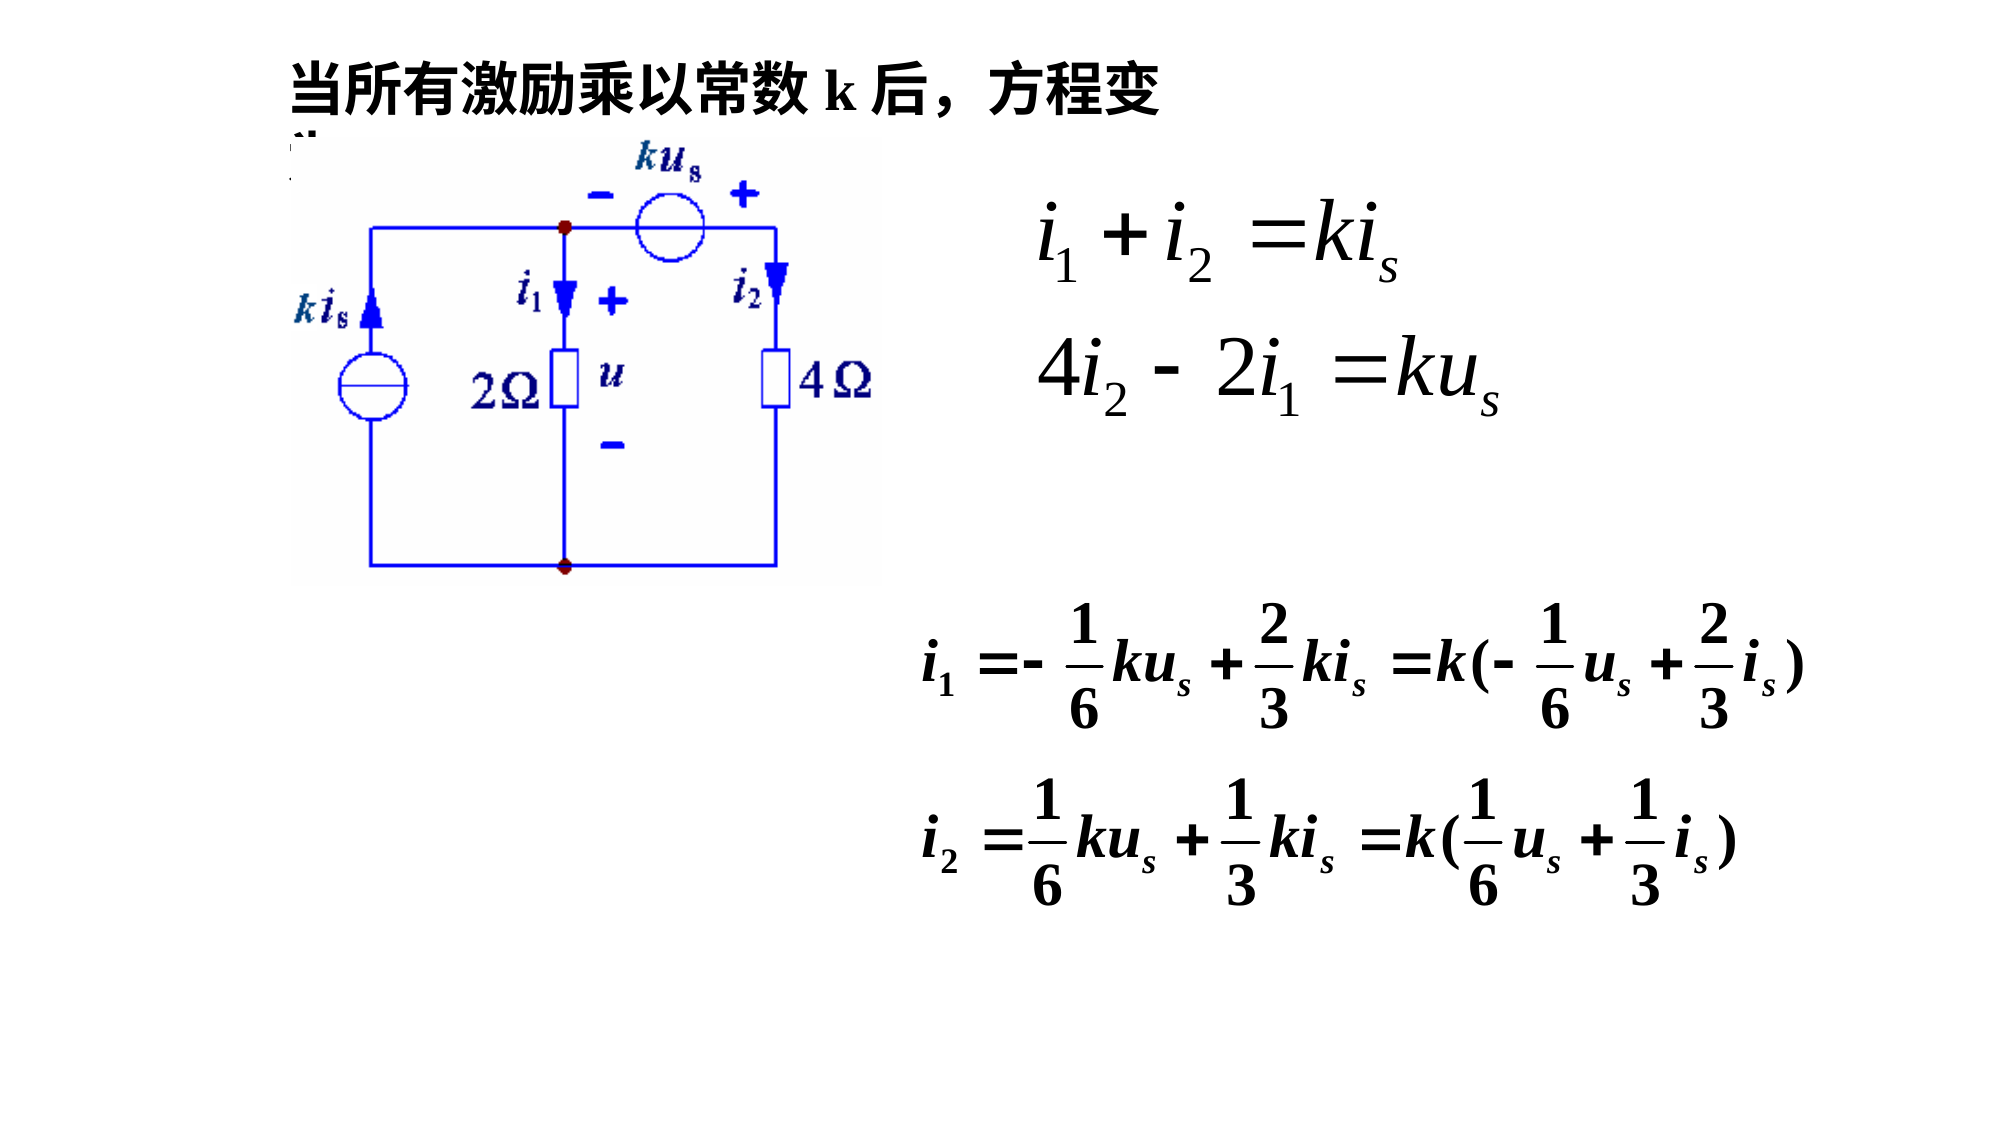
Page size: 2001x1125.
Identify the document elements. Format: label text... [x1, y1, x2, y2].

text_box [1023, 308, 1520, 438]
picture [291, 137, 882, 586]
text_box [1023, 172, 1414, 305]
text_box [912, 585, 1815, 743]
text_box 当所有激励乘以常数k后，方程变为 [271, 44, 1219, 200]
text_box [912, 760, 1749, 920]
